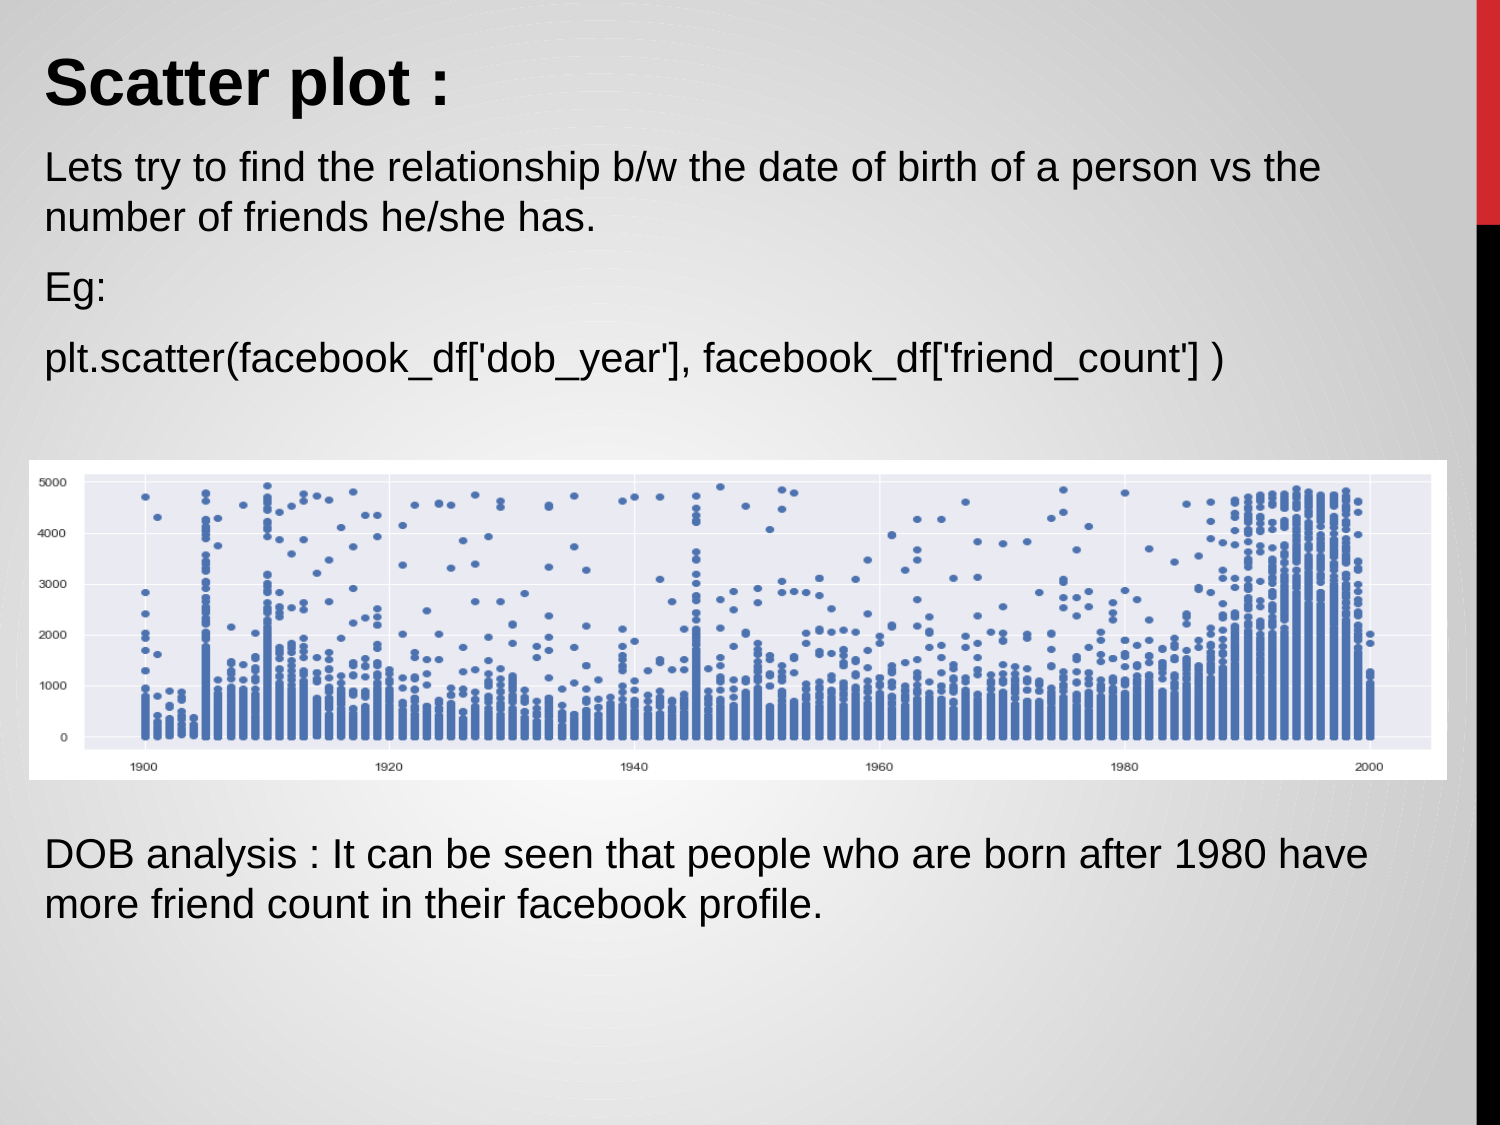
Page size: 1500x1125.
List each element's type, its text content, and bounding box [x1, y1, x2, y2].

list Scatter plot : Lets try to find the relationship b/w the date of birth of a person vs the number of friends he/she has. Eg: plt.scatter(facebook_df['dob_year'], facebook_df['friend_count'] ) DOB analysis : It can be seen that people who are born after 1980 have more friend count in their facebook profile. [29, 782, 1447, 1005]
list Scatter plot : Lets try to find the relationship b/w the date of birth of a person vs the number of friends he/she has. Eg: plt.scatter(facebook_df['dob_year'], facebook_df['friend_count'] ) DOB analysis : It can be seen that people who are born after 1980 have more friend count in their facebook profile. [29, 30, 1447, 458]
picture [28, 460, 1448, 781]
